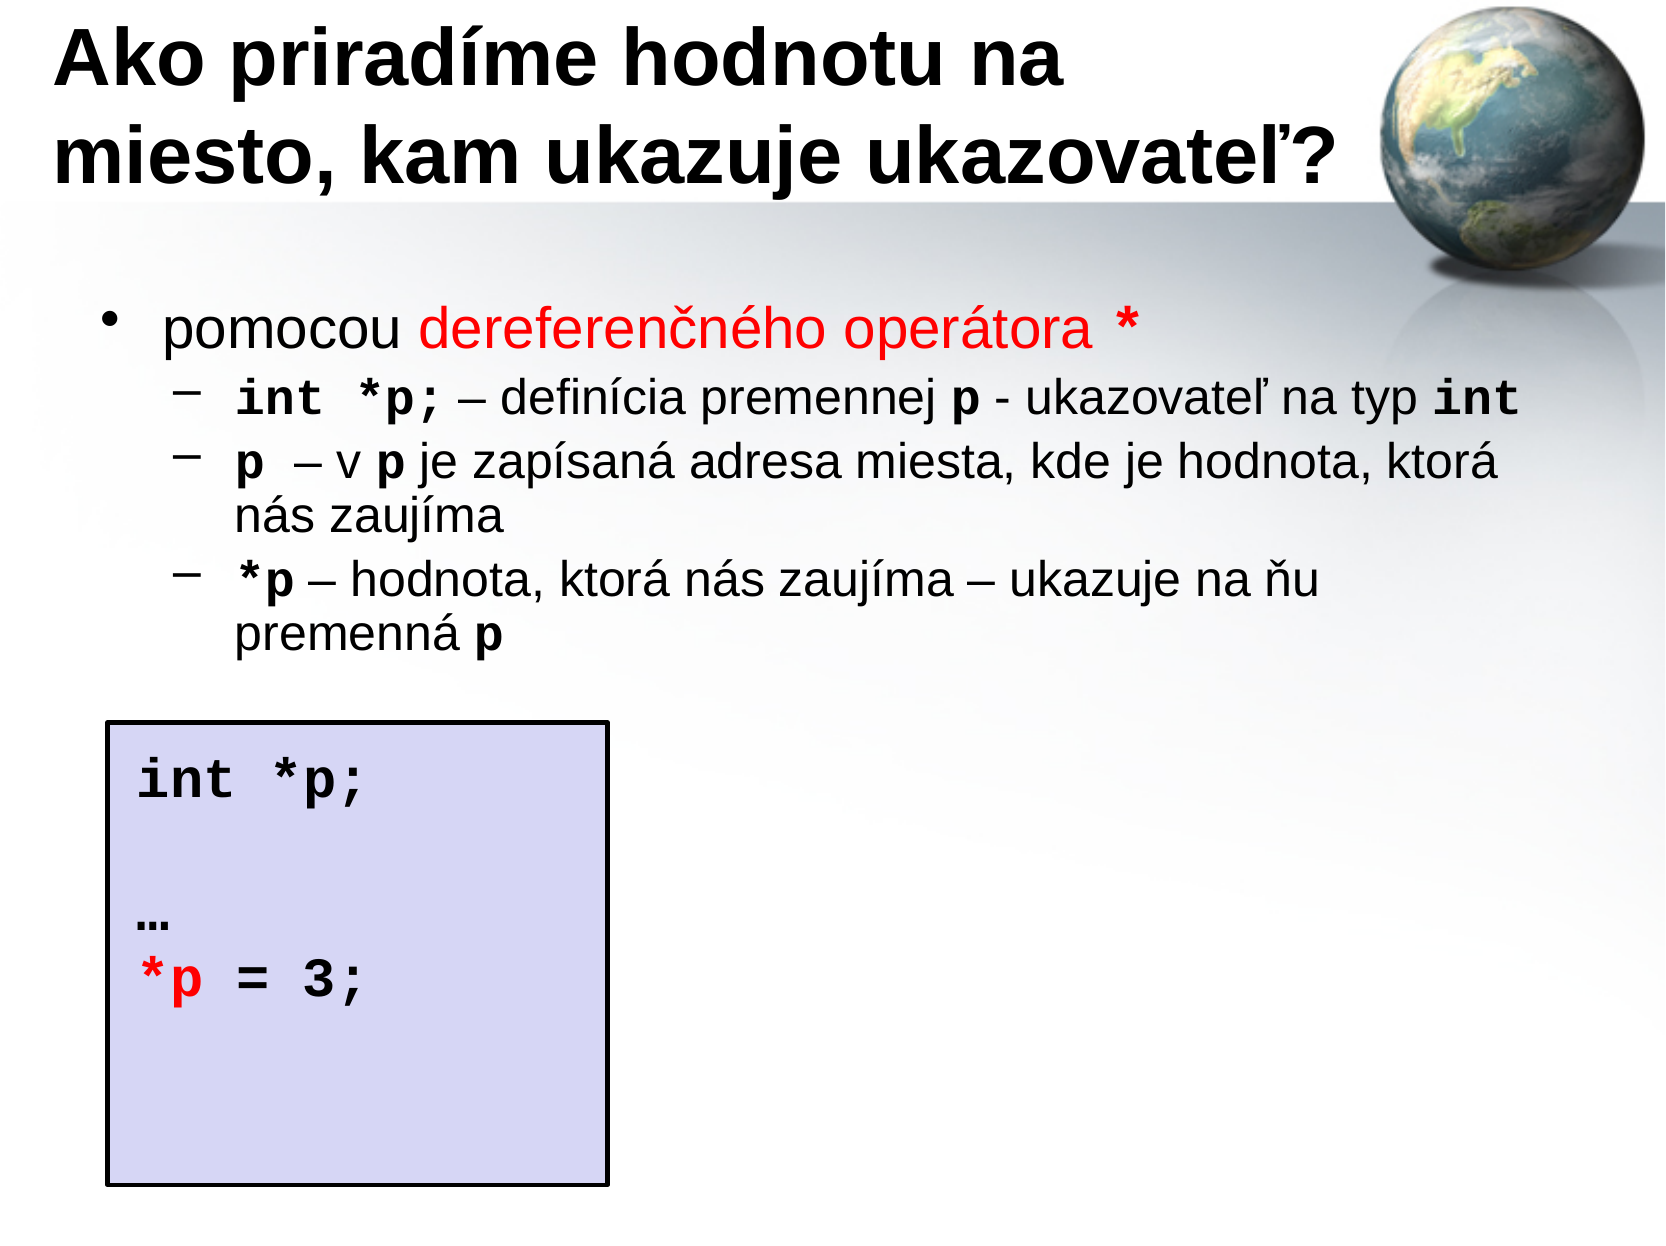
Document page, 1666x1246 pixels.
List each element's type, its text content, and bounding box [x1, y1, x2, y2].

title Ako priradíme hodnotu na miesto, kam ukazuje ukazovateľ? [37, 24, 1375, 179]
text_box [105, 720, 610, 1187]
text_box int *p; … *p = 3; [122, 734, 547, 1015]
picture [0, 0, 1666, 1246]
text_box pomocou dereferenčného operátora * int *p; – definícia premennej p - ukazovateľ na typ int p – v p je zapísaná adresa miesta, kde je hodnota, ktorá nás zaujíma *p – hodnota, ktorá nás zaujíma – ukazuje na ňu premenná p [85, 290, 1557, 985]
